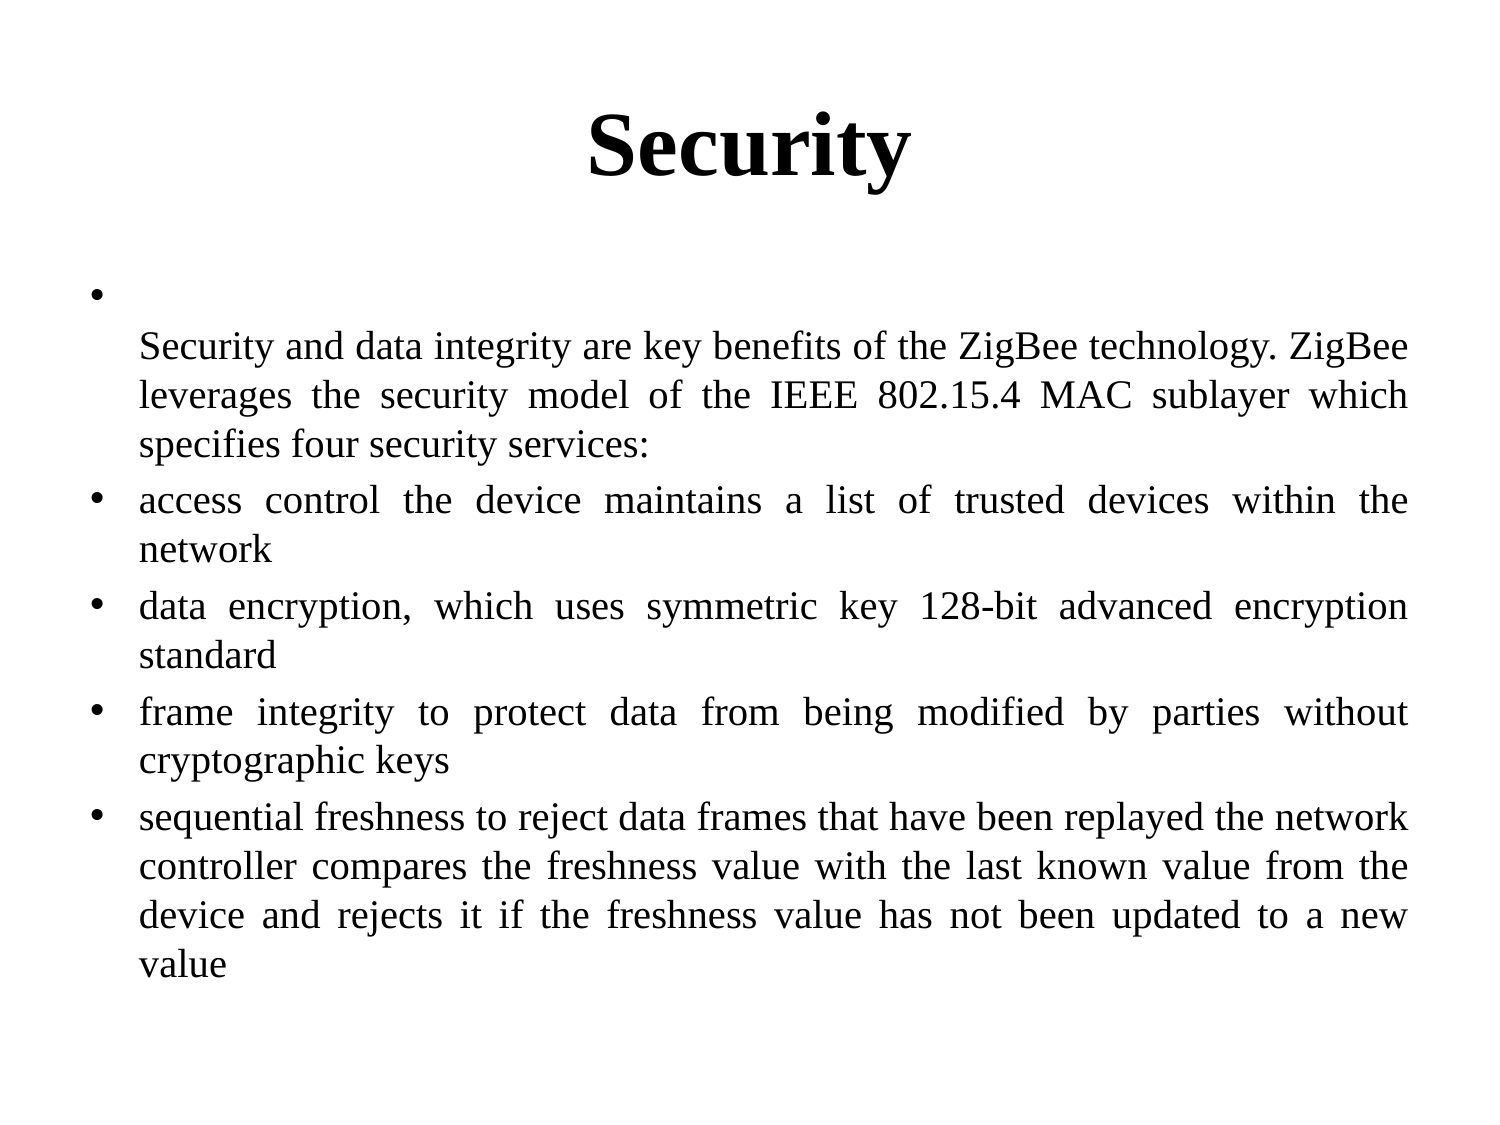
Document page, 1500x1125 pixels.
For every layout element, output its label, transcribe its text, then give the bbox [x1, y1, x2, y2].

list Security and data integrity are key benefits of the ZigBee technology. ZigBee leverages the security model of the IEEE 802.15.4 MAC sublayer which specifies four security services: access control the device maintains a list of trusted devices within the network data encryption, which uses symmetric key 128-bit advanced encryption standard frame integrity to protect data from being modified by parties without cryptographic keys sequential freshness to reject data frames that have been replayed the network controller compares the freshness value with the last known value from the device and rejects it if the freshness value has not been updated to a new value [75, 262, 1425, 1005]
title Security [75, 45, 1425, 233]
